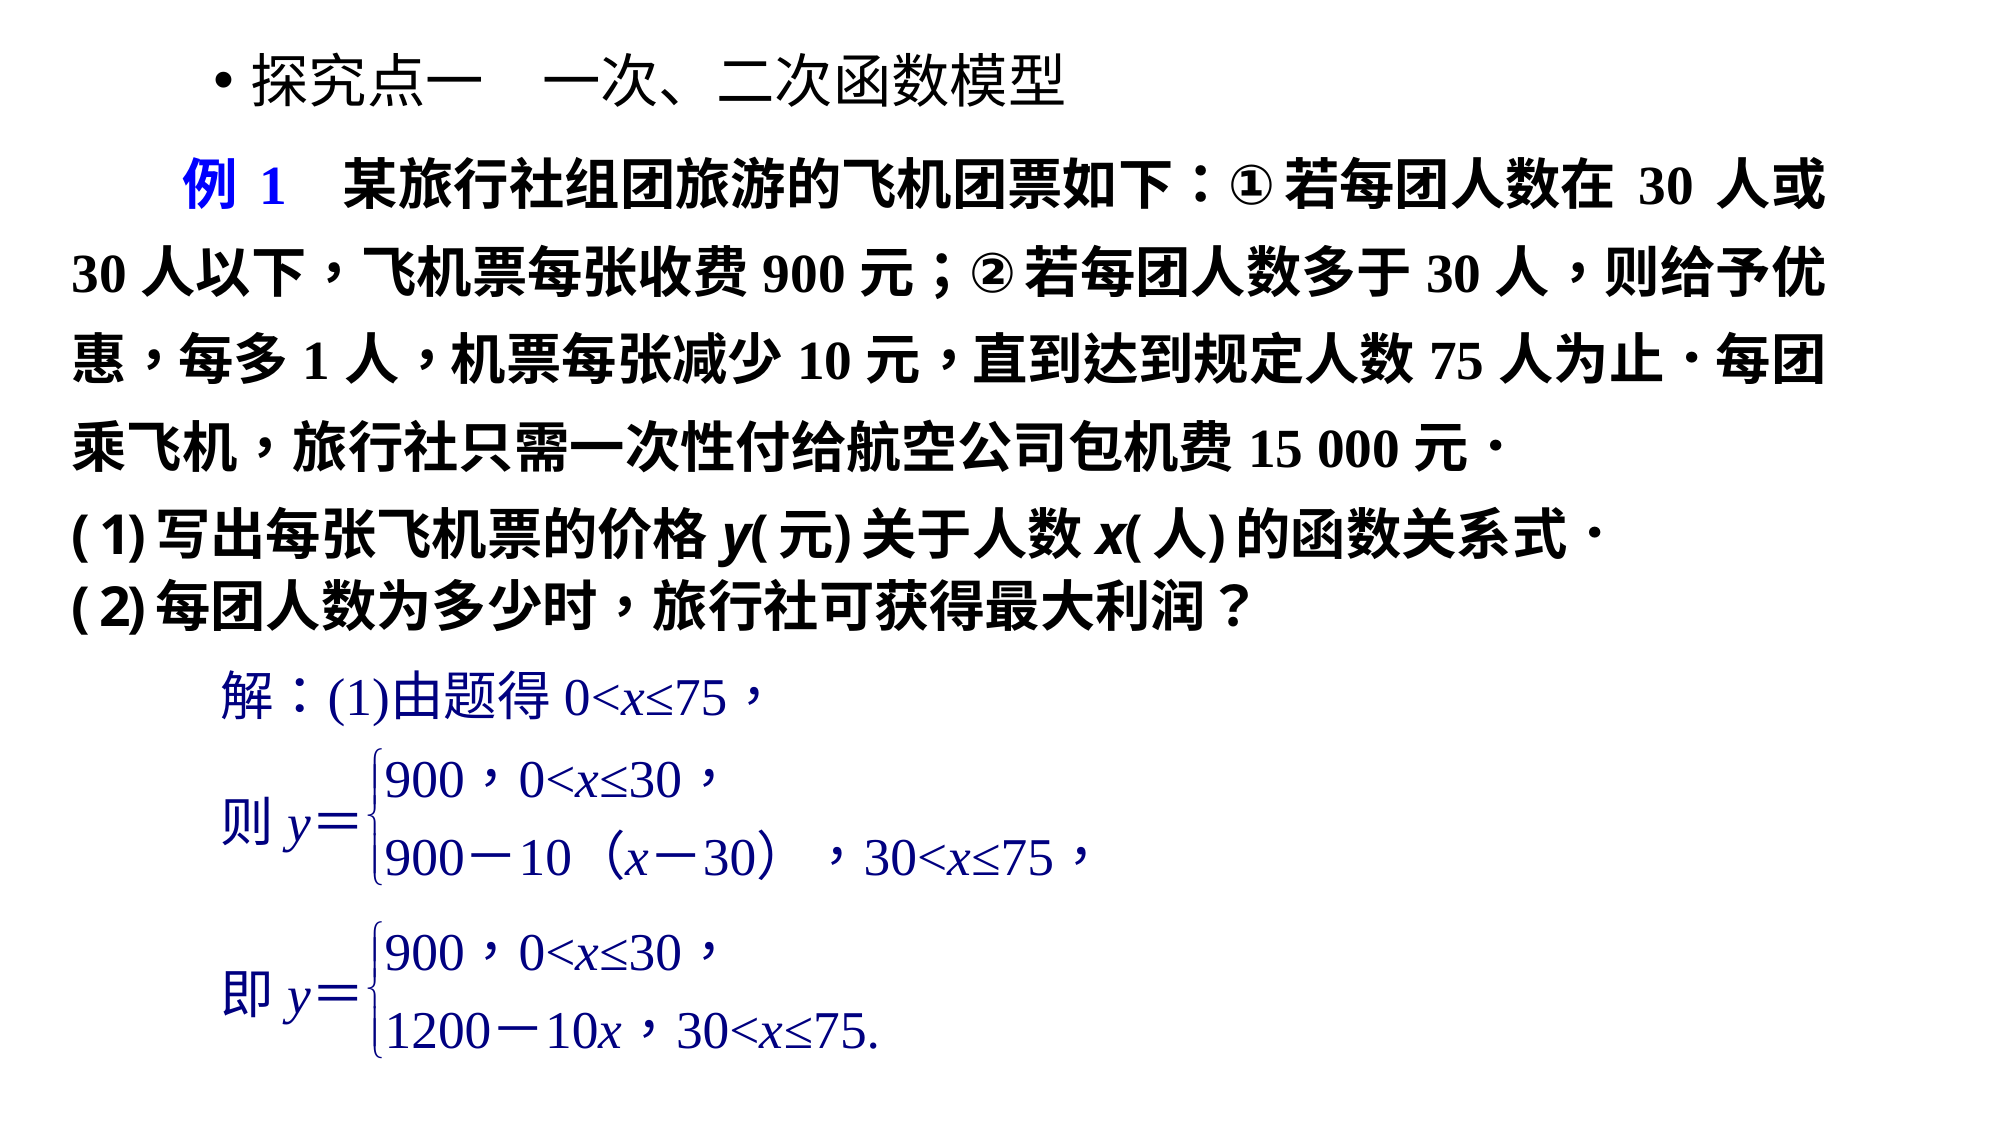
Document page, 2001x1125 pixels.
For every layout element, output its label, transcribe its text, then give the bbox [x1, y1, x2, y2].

list 探究点一 一次、二次函数模型 [198, 44, 1099, 149]
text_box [71, 149, 1831, 652]
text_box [220, 661, 1140, 1084]
